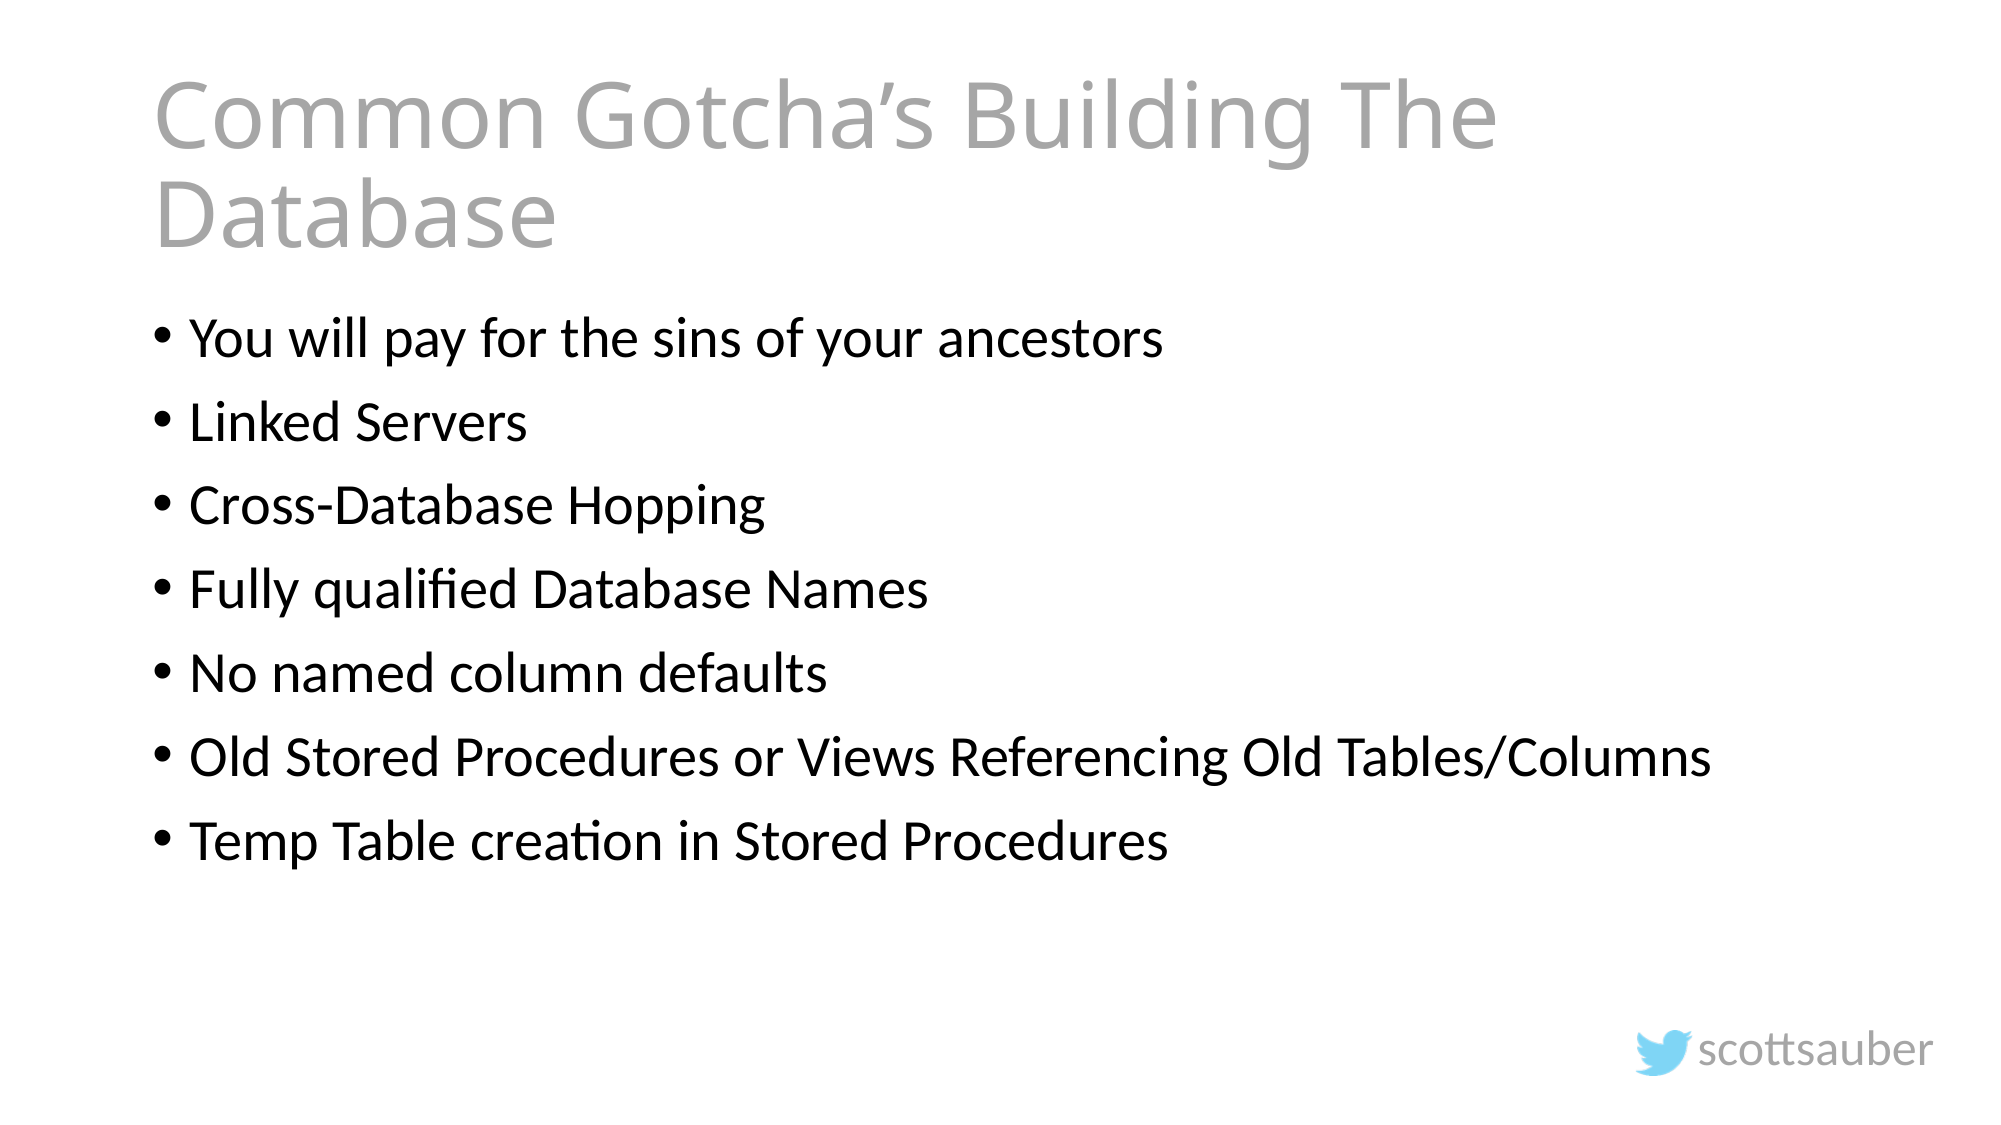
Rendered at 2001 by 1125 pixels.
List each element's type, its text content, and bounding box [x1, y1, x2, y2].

list You will pay for the sins of your ancestors Linked Servers Cross-Database Hopping Fully qualified Database Names No named column defaults Old Stored Procedures or Views Referencing Old Tables/Columns Temp Table creation in Stored Procedures [137, 299, 1863, 1014]
title Common Gotcha’s Building The Database [137, 59, 1863, 278]
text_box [1635, 1014, 1986, 1093]
